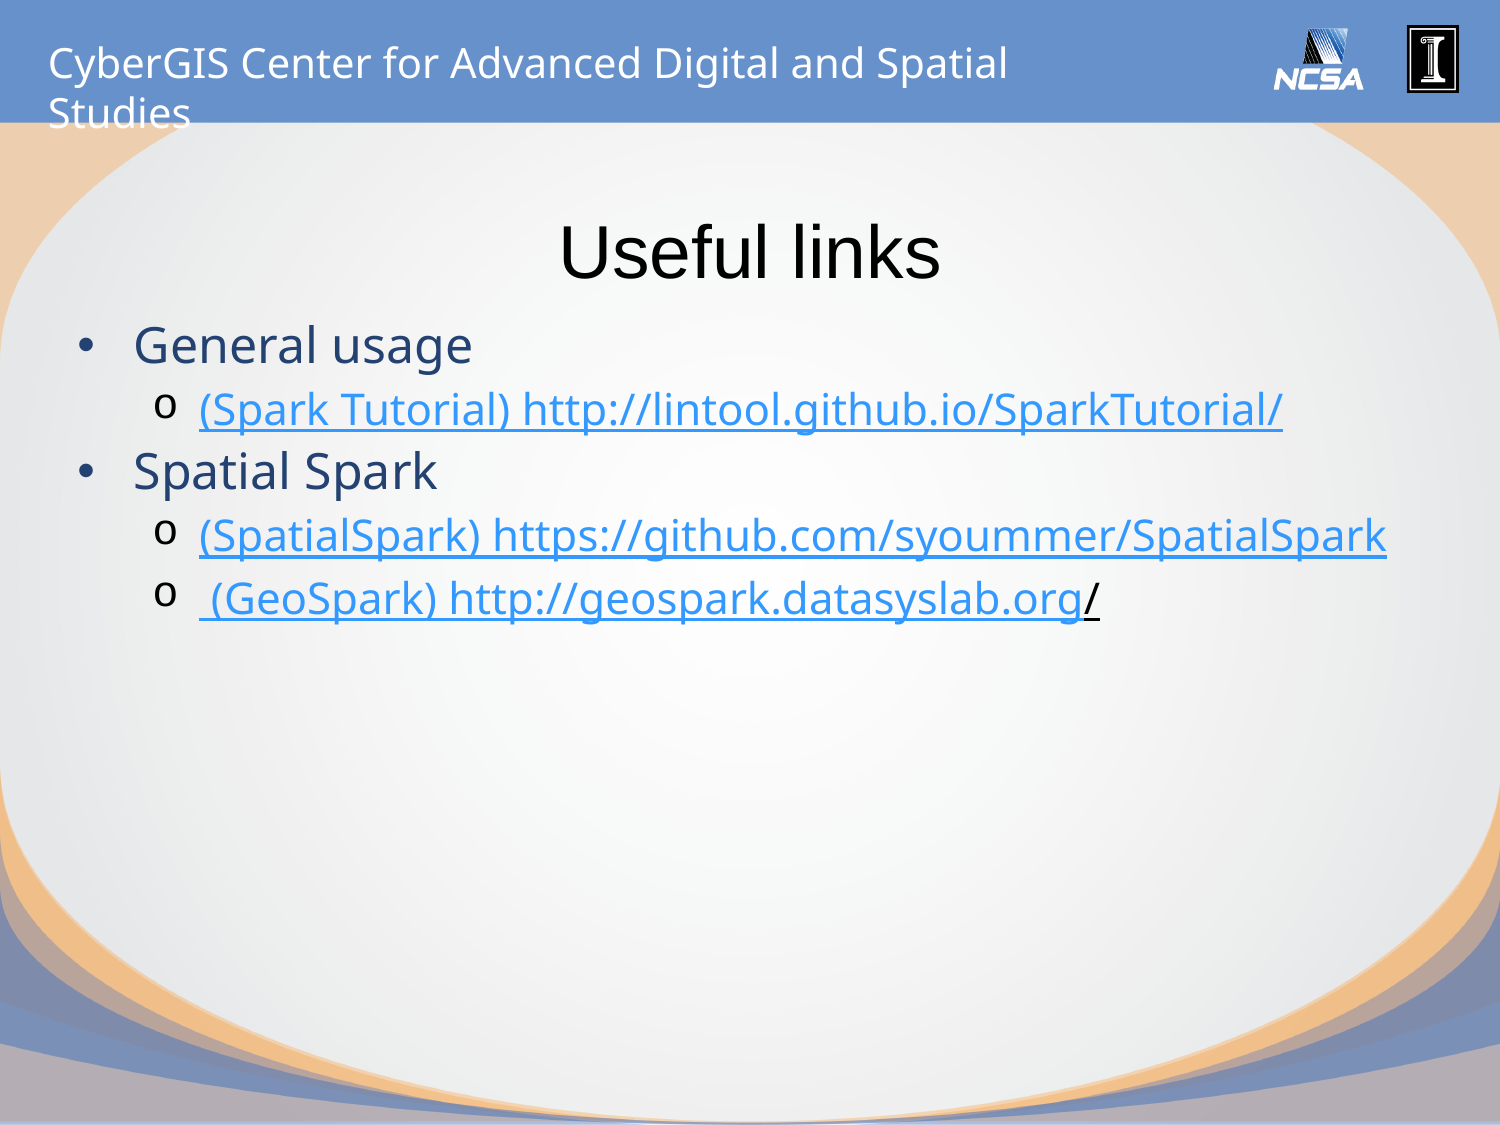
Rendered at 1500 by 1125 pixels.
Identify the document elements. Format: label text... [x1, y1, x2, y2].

list General usage (Spark Tutorial) http://lintool.github.io/SparkTutorial/ Spatial Spark (SpatialSpark) https://github.com/syoummer/SpatialSpark (GeoSpark) http://geospark.datasyslab.org/ [62, 312, 1438, 1062]
title Useful links [62, 137, 1438, 312]
picture [0, 0, 1500, 1125]
